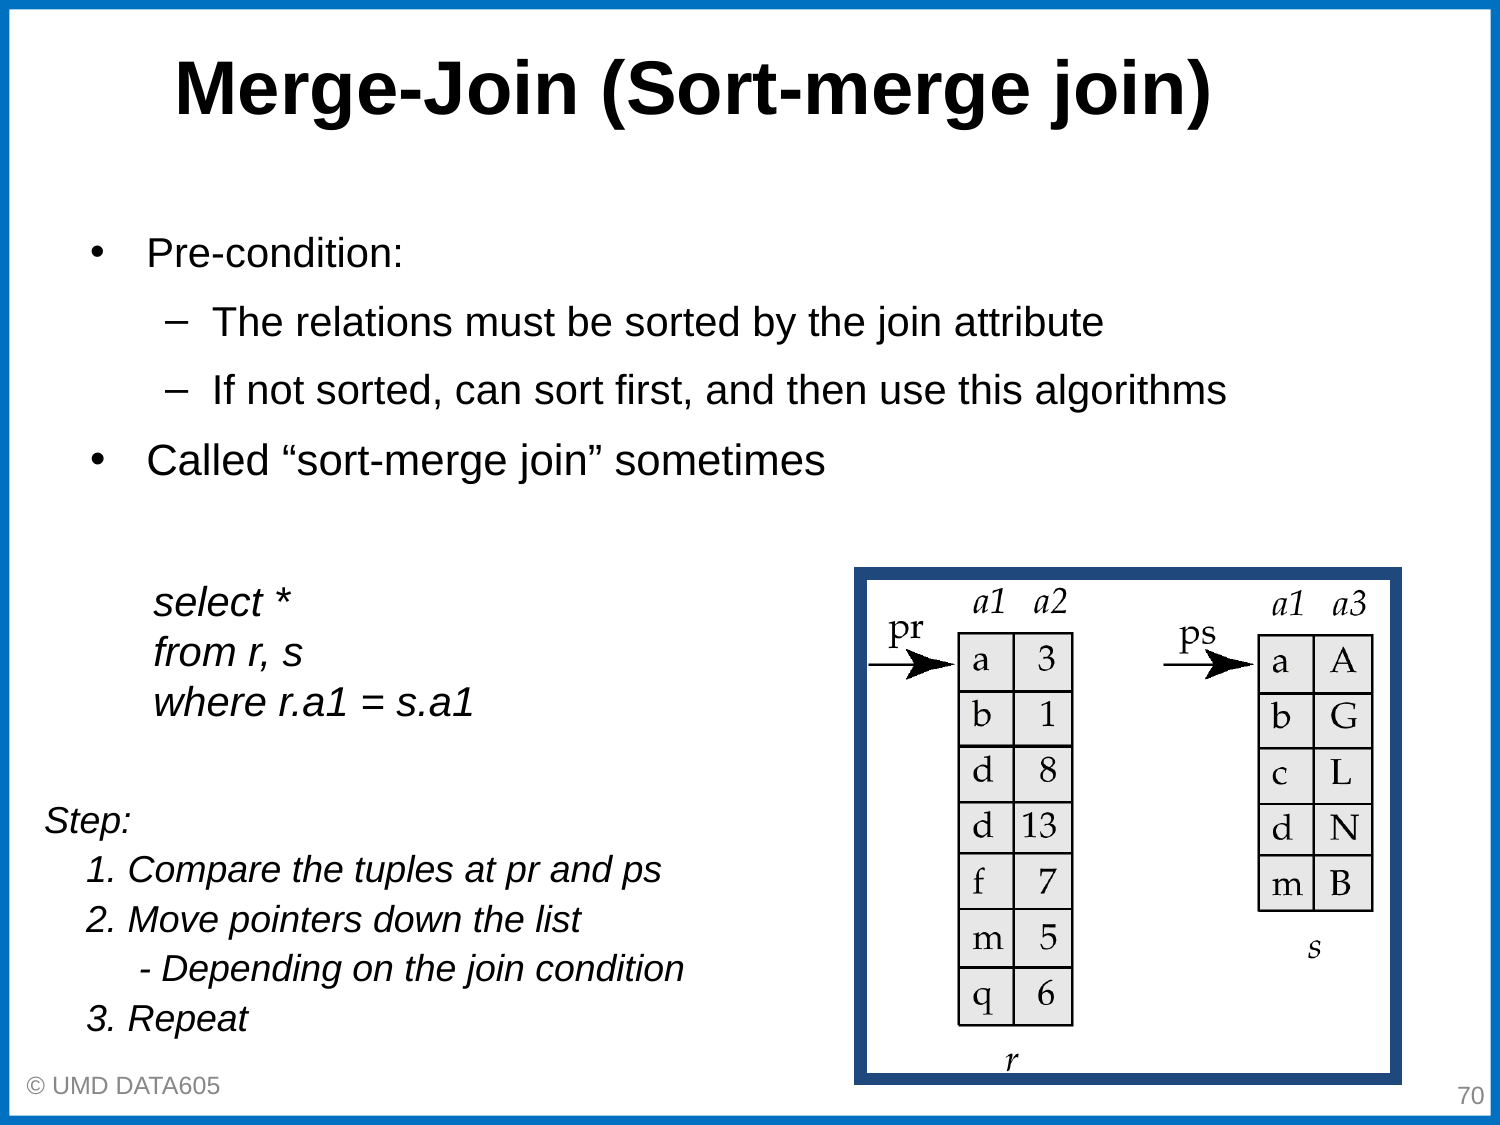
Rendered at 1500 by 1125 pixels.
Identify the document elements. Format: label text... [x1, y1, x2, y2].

text_box select * from r, s where r.a1 = s.a1 [138, 566, 574, 732]
list Pre-condition: The relations must be sorted by the join attribute If not sorted, can sort first, and then use this algorithms Called “sort-merge join” sometimes [75, 208, 1479, 526]
picture [866, 579, 1390, 1074]
title Merge-Join (Sort-merge join) [75, 0, 1313, 168]
text_box Step: 1. Compare the tuples at pr and ps 2. Move pointers down the list - Depending on the join condition 3. Repeat [29, 783, 804, 1047]
slide_number ‹#› [1149, 1065, 1500, 1125]
